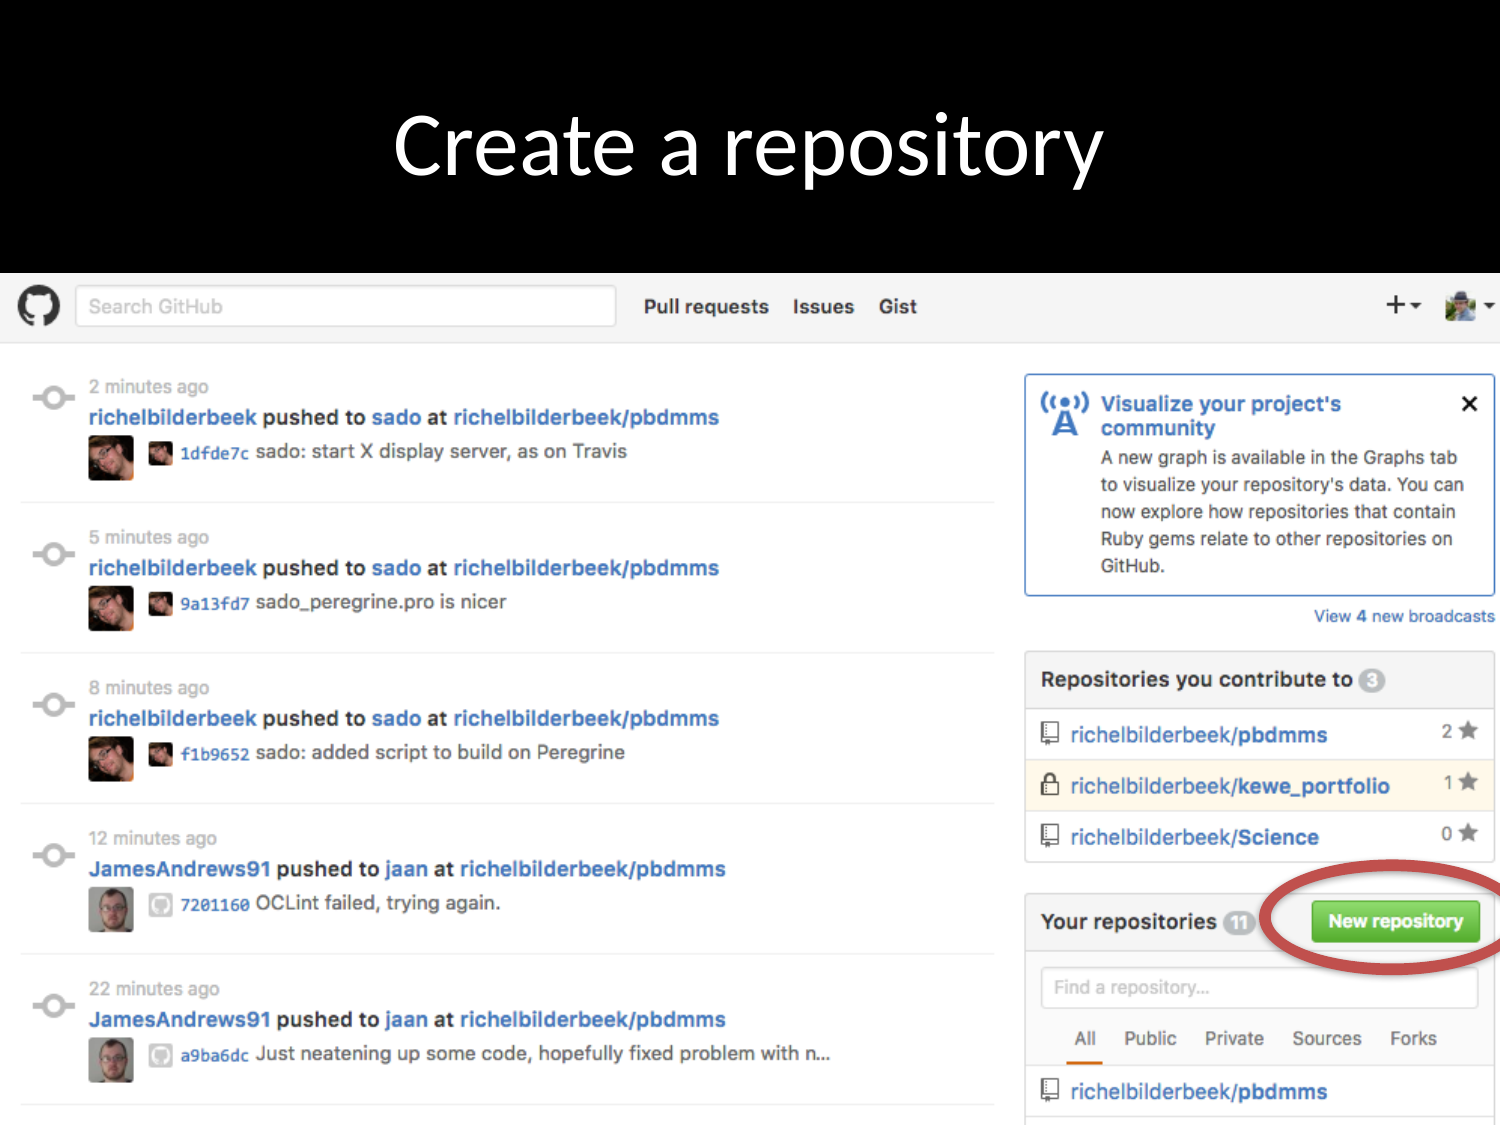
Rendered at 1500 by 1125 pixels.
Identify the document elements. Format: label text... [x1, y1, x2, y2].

title Create a repository [75, 45, 1425, 233]
picture [0, 273, 1500, 1125]
